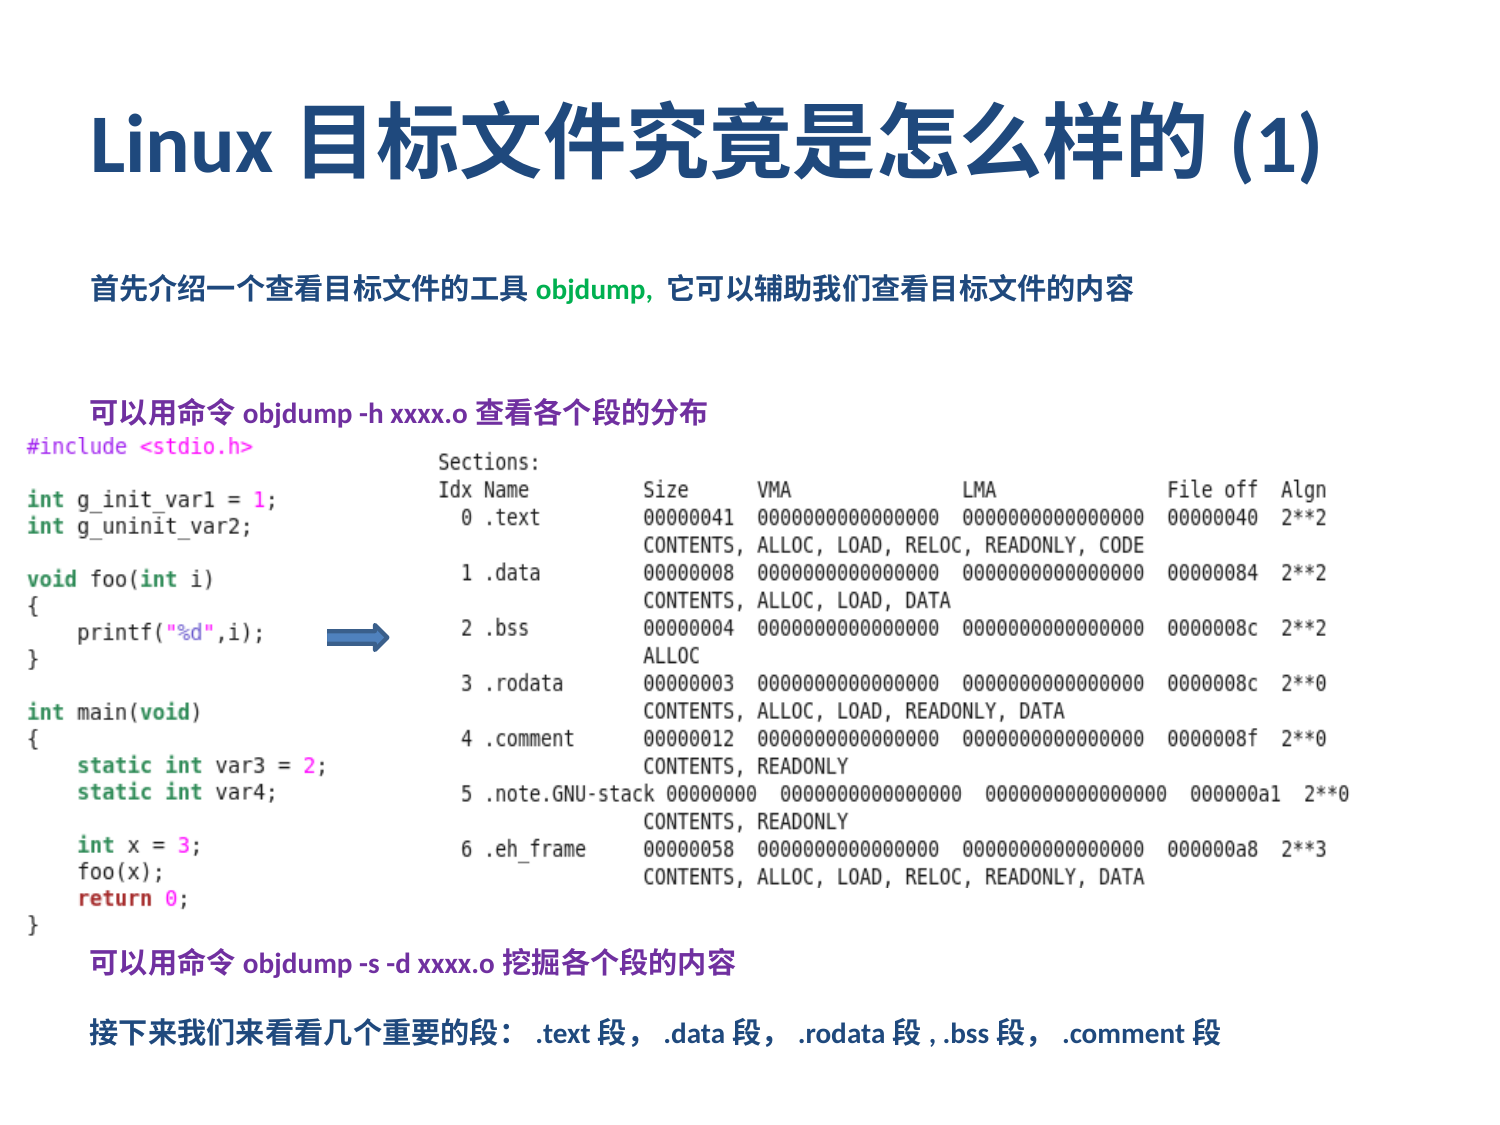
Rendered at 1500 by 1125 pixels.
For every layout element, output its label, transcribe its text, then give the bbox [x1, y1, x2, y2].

picture [24, 437, 327, 940]
picture [437, 449, 1354, 888]
title Linux目标文件究竟是怎么样的(1) [75, 45, 1425, 233]
text_box [330, 623, 390, 652]
list 首先介绍一个查看目标文件的工具objdump, 它可以辅助我们查看目标文件的内容 [75, 262, 1425, 1005]
text_box 可以用命令objdump -h xxxx.o查看各个段的分布 [74, 387, 988, 438]
text_box 可以用命令objdump -s -d xxxx.o挖掘各个段的内容 接下来我们来看看几个重要的段：.text段，.data段，.rodata段, .bss段，.comment段 [74, 937, 1338, 1092]
